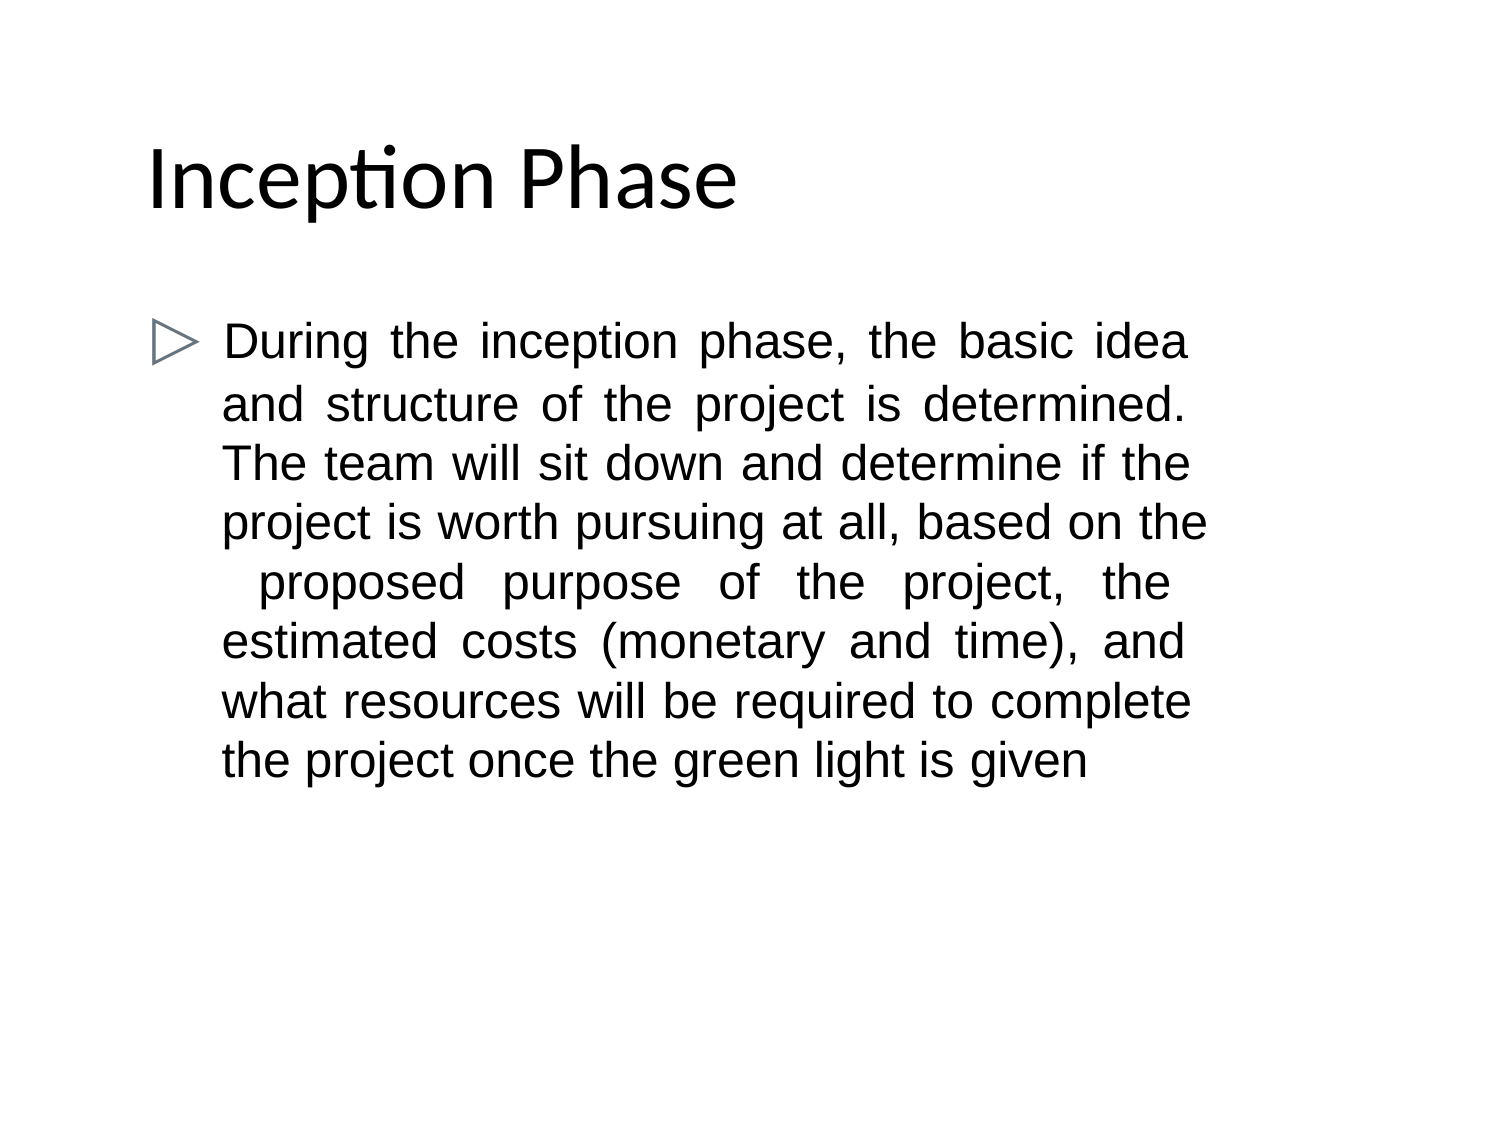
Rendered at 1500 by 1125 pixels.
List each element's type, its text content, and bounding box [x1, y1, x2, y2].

text_box ▷ During the inception phase, the basic idea and structure of the project is determined. The team will sit down and determine if the project is worth pursuing at all, based on the proposed purpose of the project, the estimated costs (monetary and time), and what resources will be required to complete the project once the green light is given [150, 297, 1209, 790]
title Inception Phase [144, 114, 888, 305]
